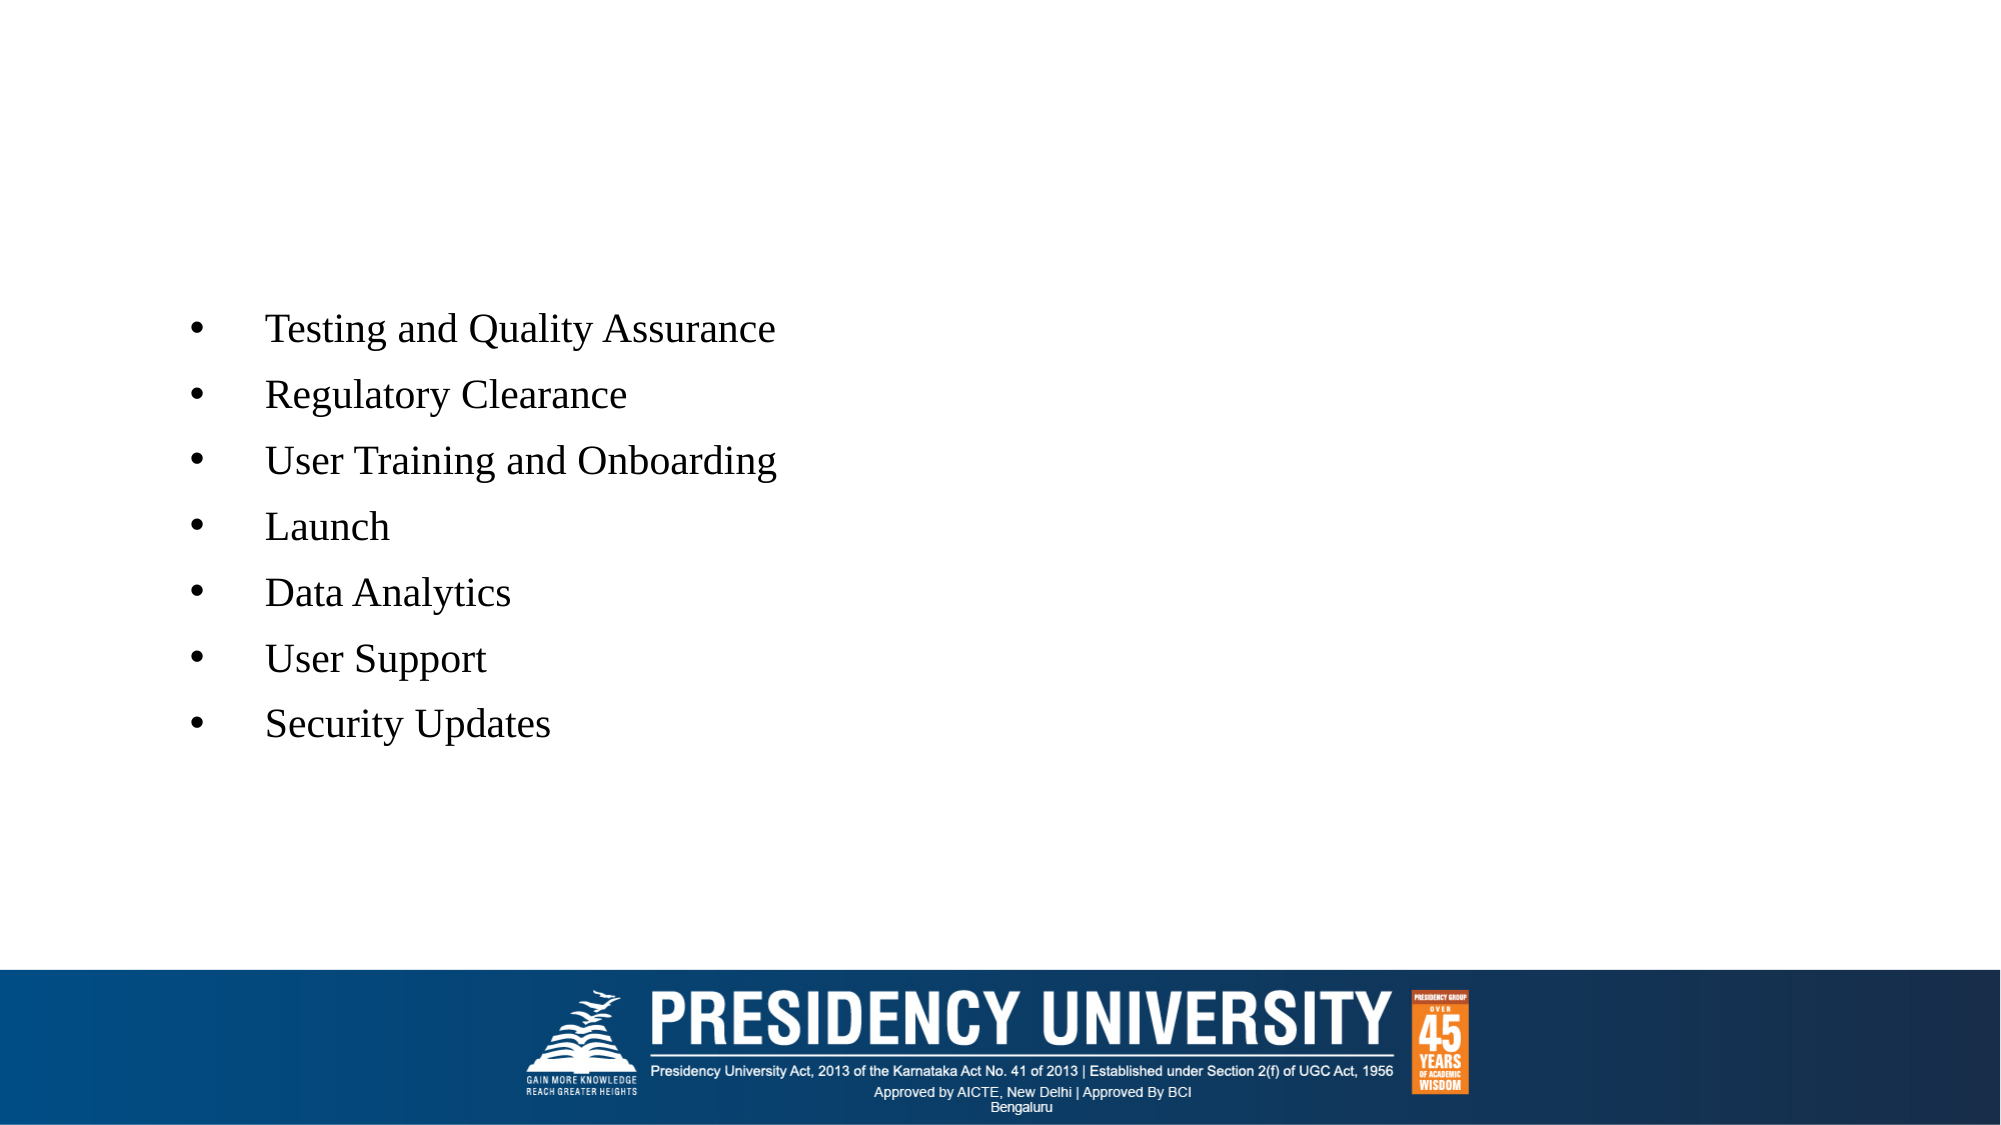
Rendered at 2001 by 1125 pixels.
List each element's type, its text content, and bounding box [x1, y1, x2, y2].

picture [0, 0, 2001, 1125]
list Testing and Quality Assurance Regulatory Clearance User Training and Onboarding Launch Data Analytics User Support Security Updates [137, 299, 1863, 1014]
